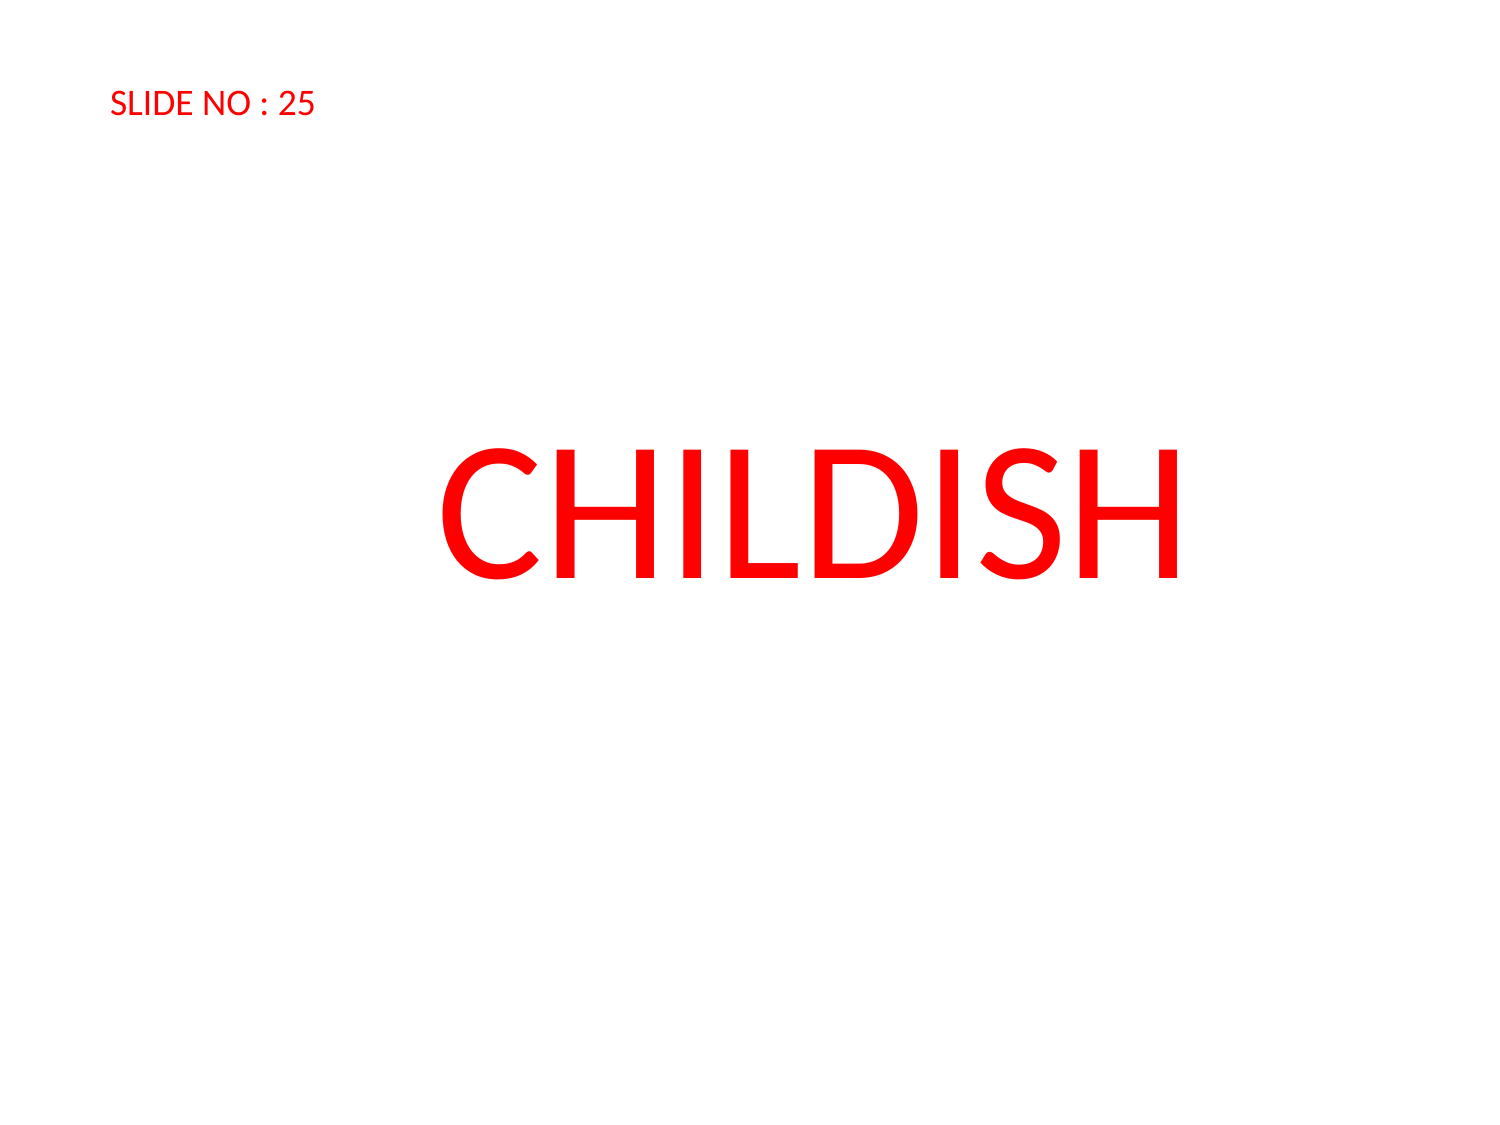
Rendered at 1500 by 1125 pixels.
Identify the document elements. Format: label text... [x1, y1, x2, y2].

text_box SLIDE NO : 25 [95, 70, 332, 130]
title CHILDISH [386, 363, 1243, 633]
